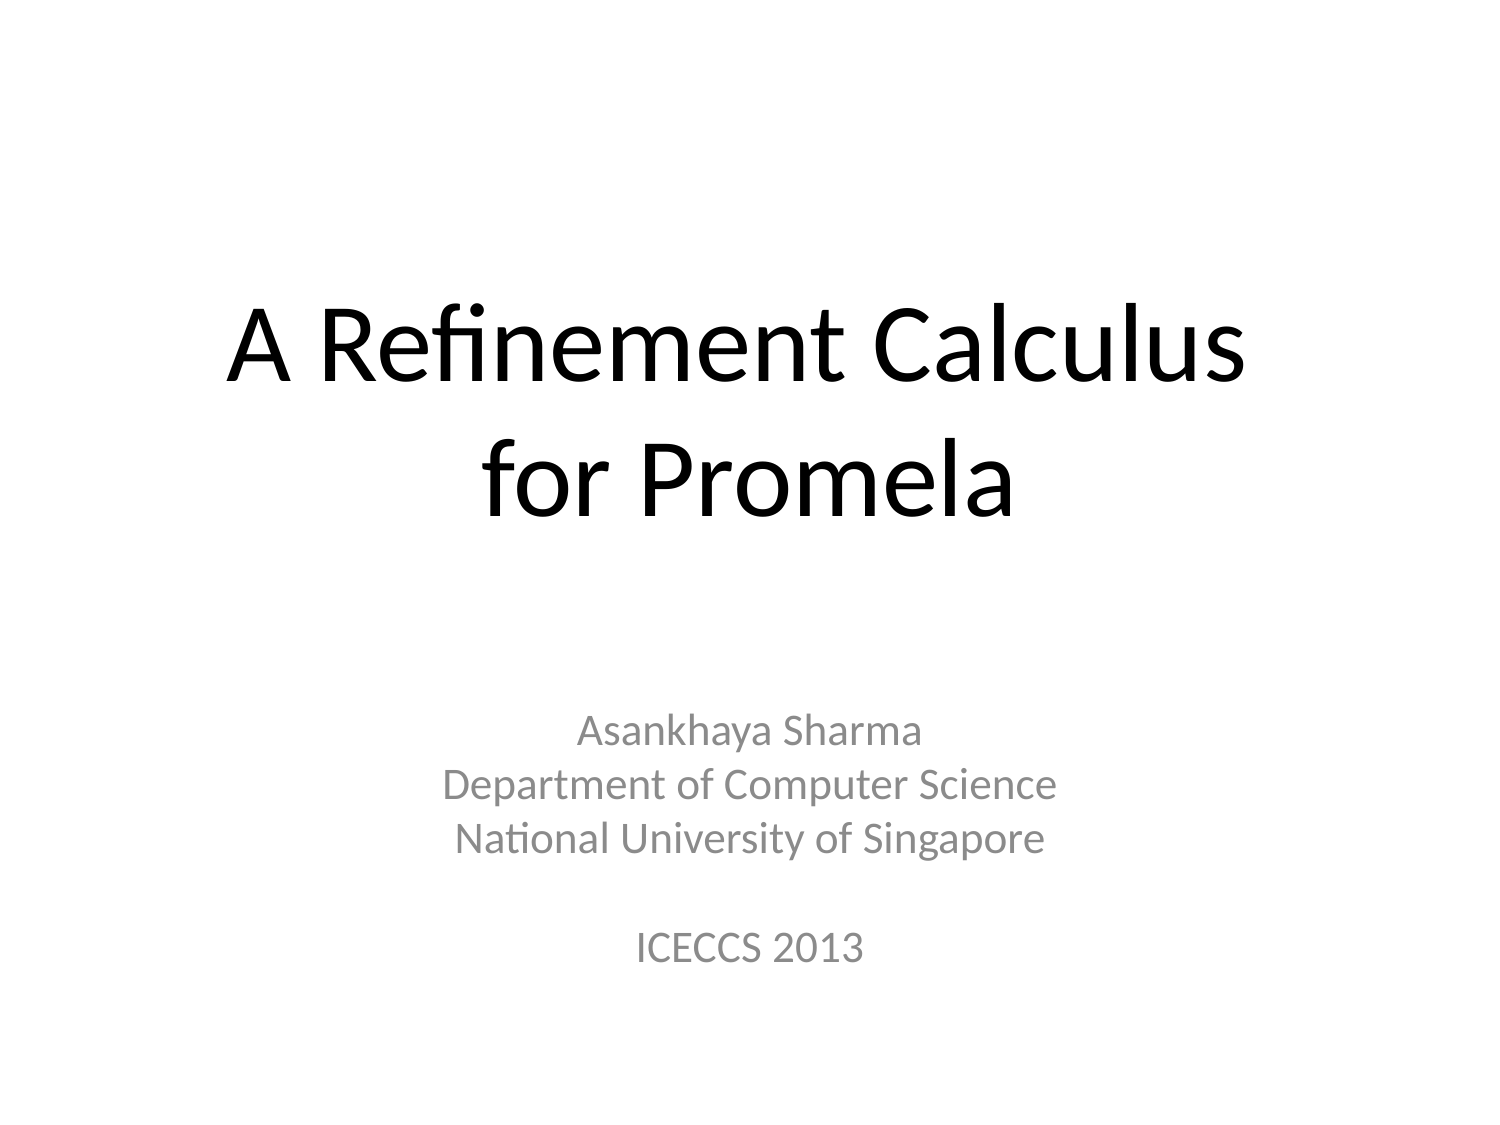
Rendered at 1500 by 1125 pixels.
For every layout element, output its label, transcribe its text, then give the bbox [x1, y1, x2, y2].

subtitle Asankhaya Sharma Department of Computer Science National University of Singapore ICECCS 2013 [225, 692, 1275, 981]
title A Refinement Calculus for Promela [112, 234, 1388, 574]
